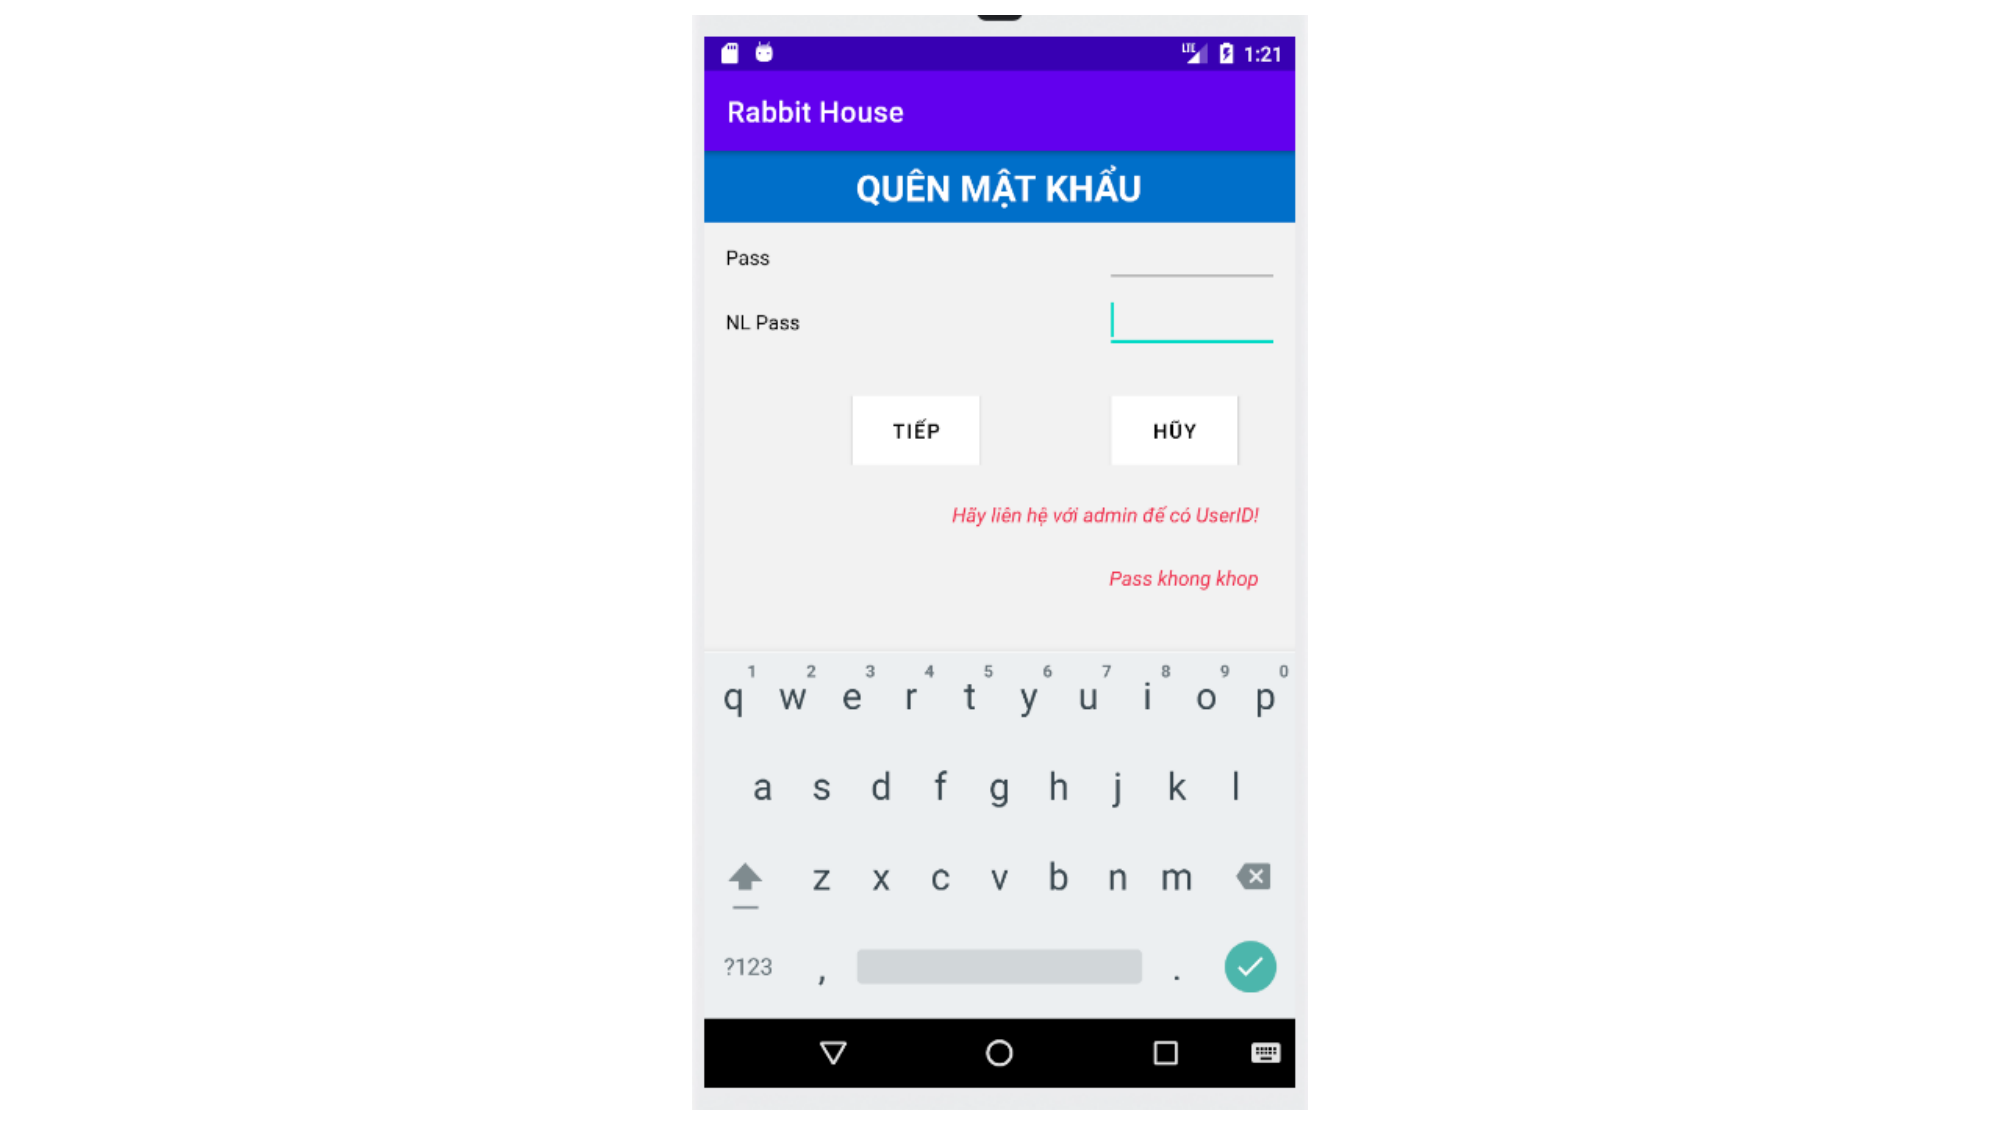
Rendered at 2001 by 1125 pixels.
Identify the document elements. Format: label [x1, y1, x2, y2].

picture [692, 15, 1308, 1110]
